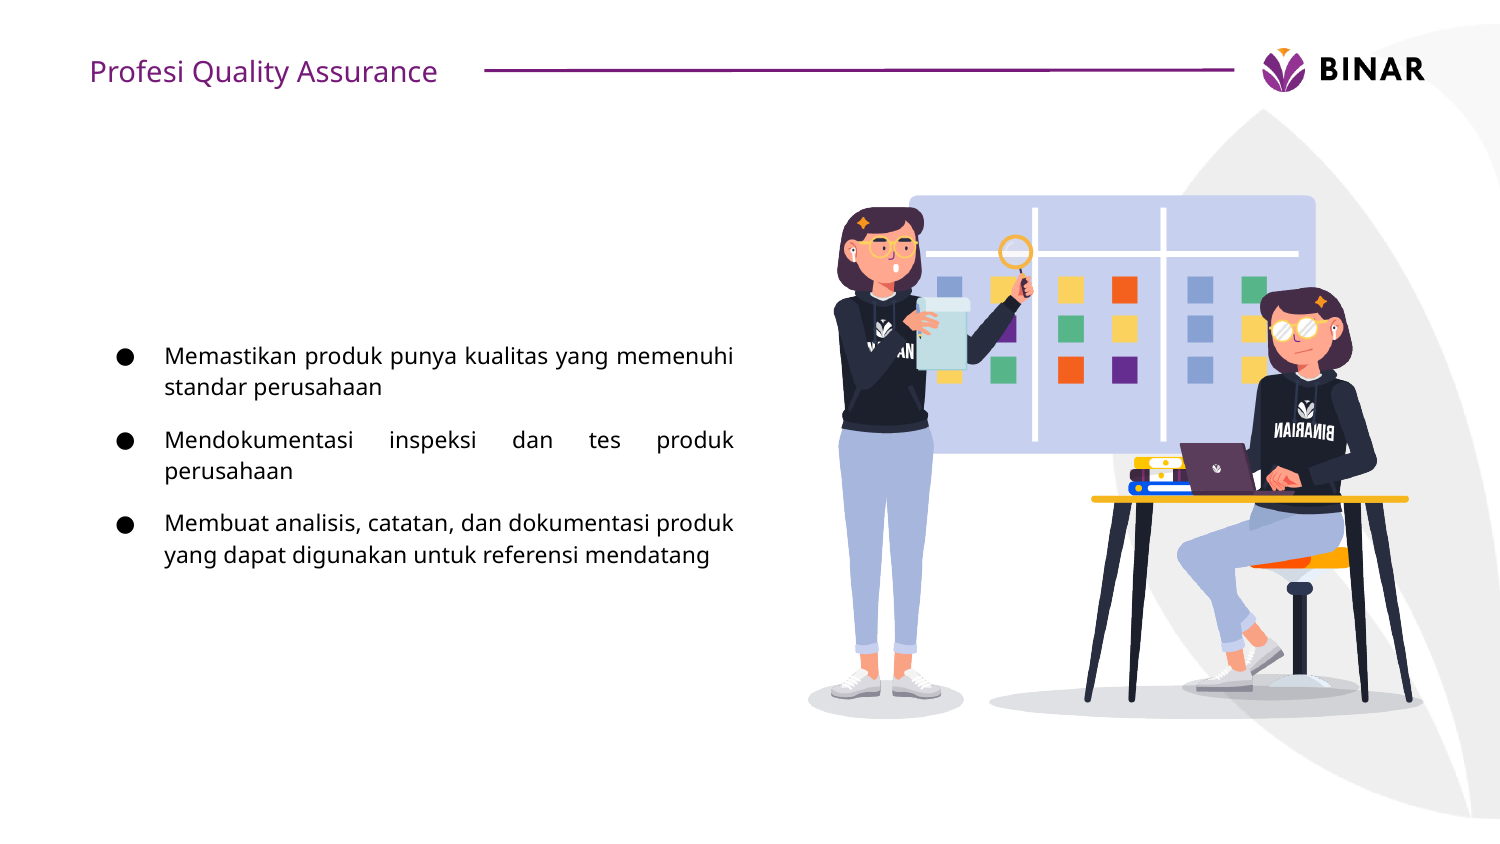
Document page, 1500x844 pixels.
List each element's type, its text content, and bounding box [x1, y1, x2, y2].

text_box Memastikan produk punya kualitas yang memenuhi standar perusahaan Mendokumentasi inspeksi dan tes produk perusahaan Membuat analisis, catatan, dan dokumentasi produk yang dapat digunakan untuk referensi mendatang [74, 117, 750, 788]
picture [749, 24, 1500, 819]
text_box Profesi Quality Assurance [74, 23, 485, 118]
